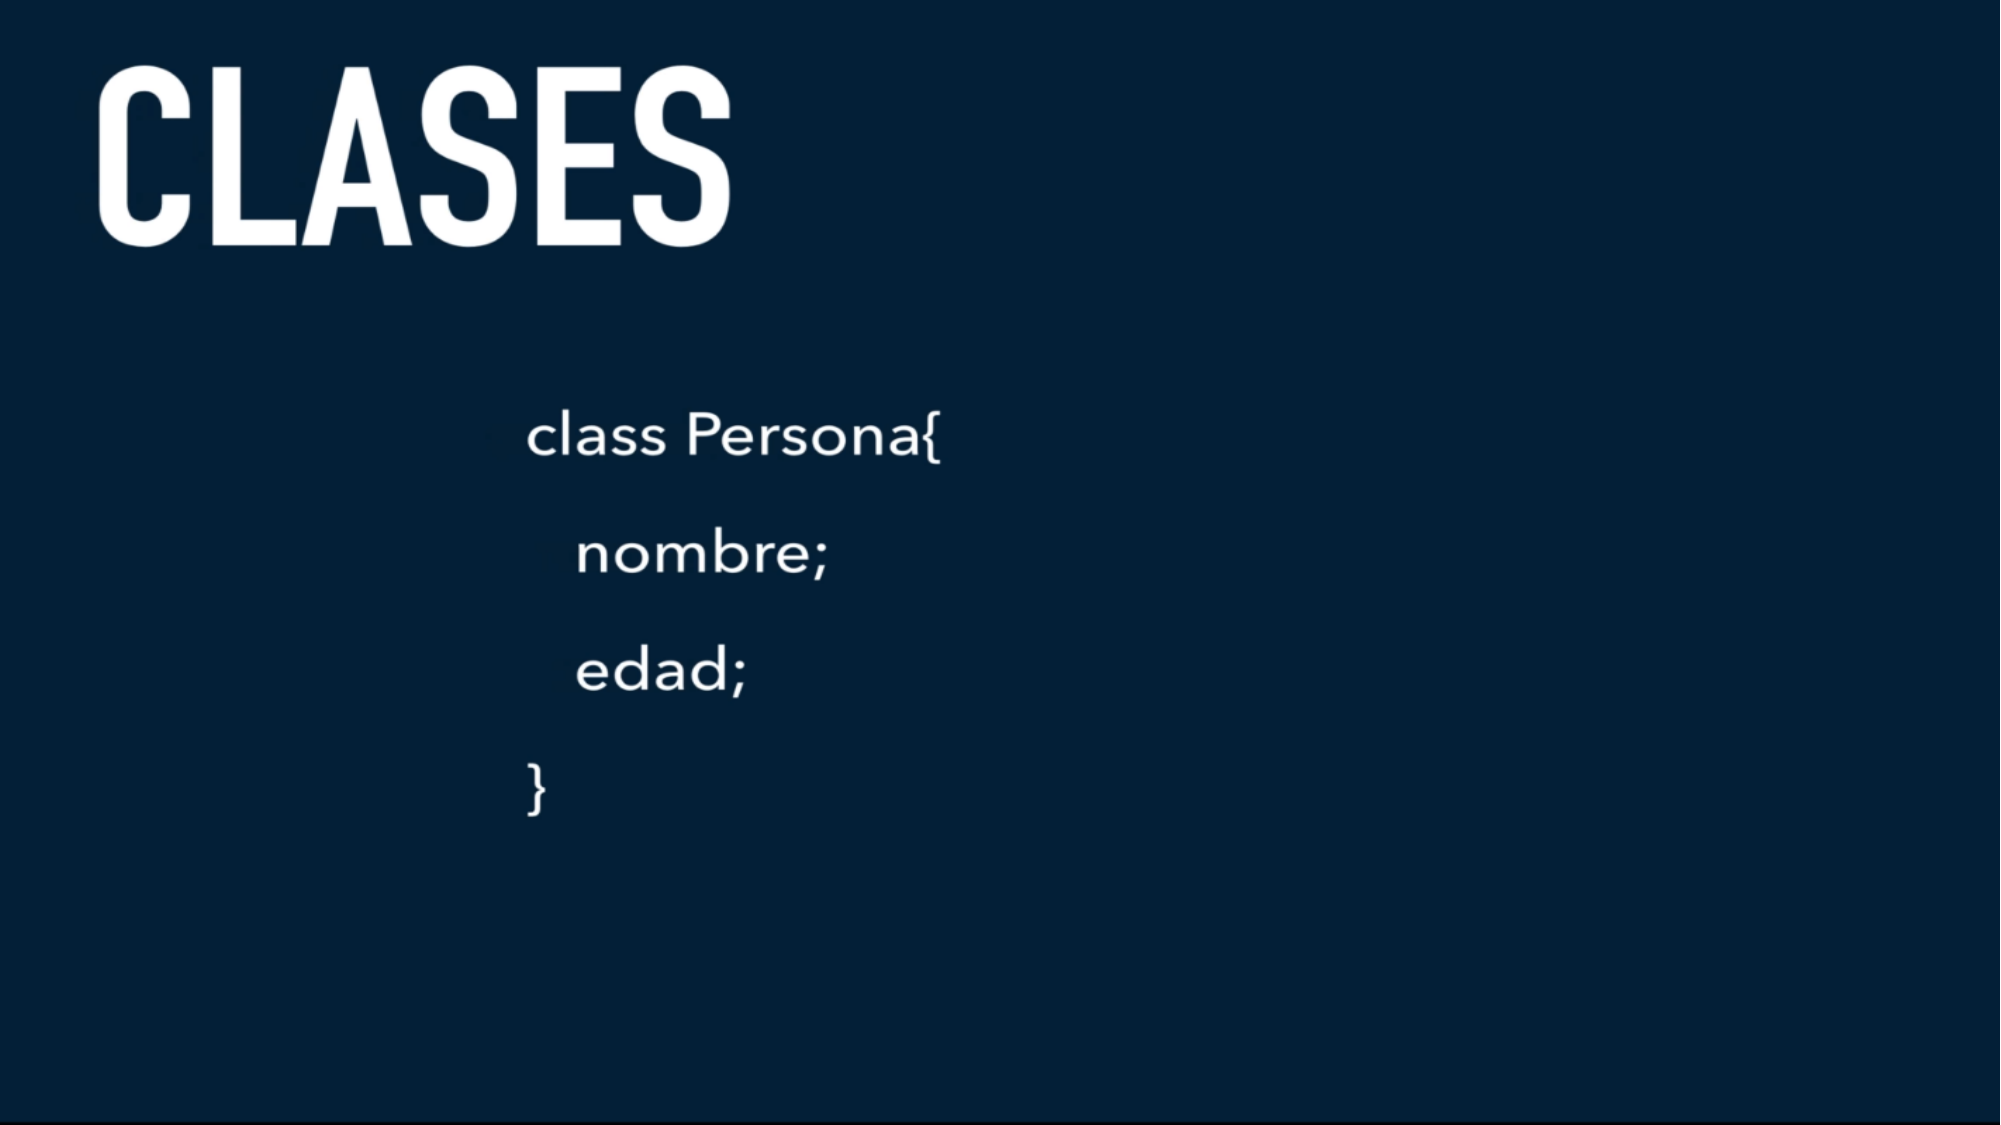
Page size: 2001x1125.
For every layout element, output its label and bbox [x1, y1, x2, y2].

list [0, 0, 2000, 1125]
